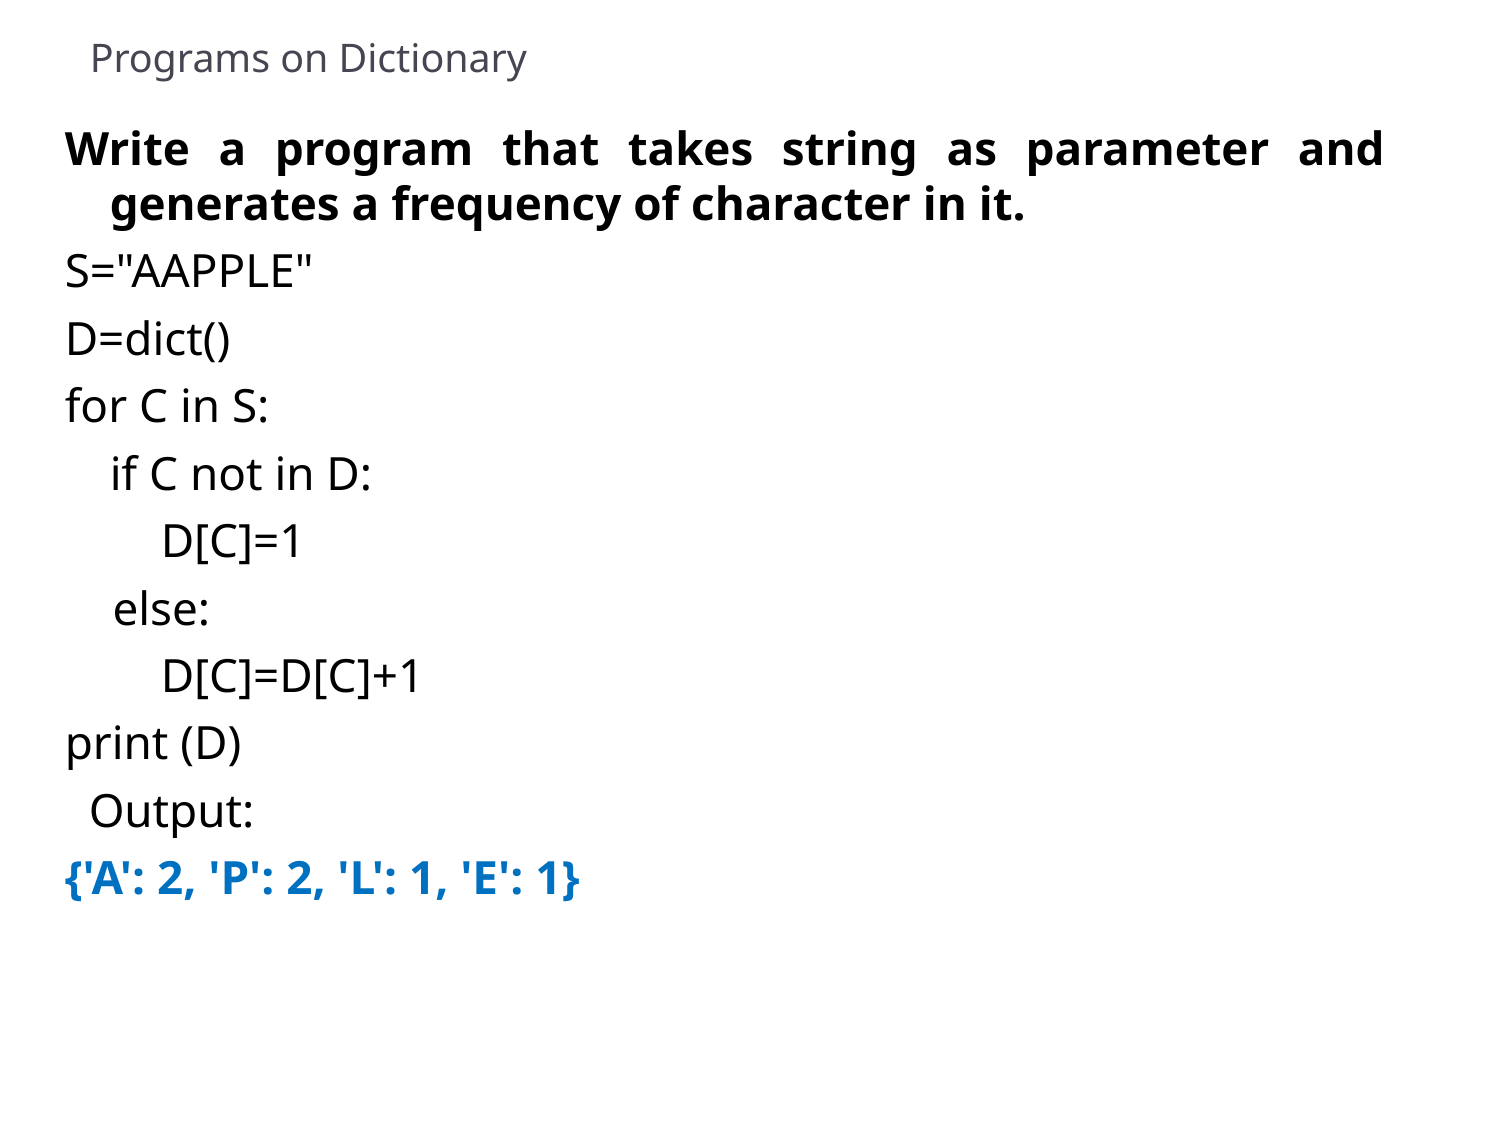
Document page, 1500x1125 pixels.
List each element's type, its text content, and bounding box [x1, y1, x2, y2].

list Write a program that takes string as parameter and generates a frequency of character in it. S="AAPPLE" D=dict() for C in S: if C not in D: D[C]=1 else: D[C]=D[C]+1 print (D) Output: {'A': 2, 'P': 2, 'L': 1, 'E': 1} [50, 112, 1400, 923]
title Programs on Dictionary [75, 24, 1425, 88]
